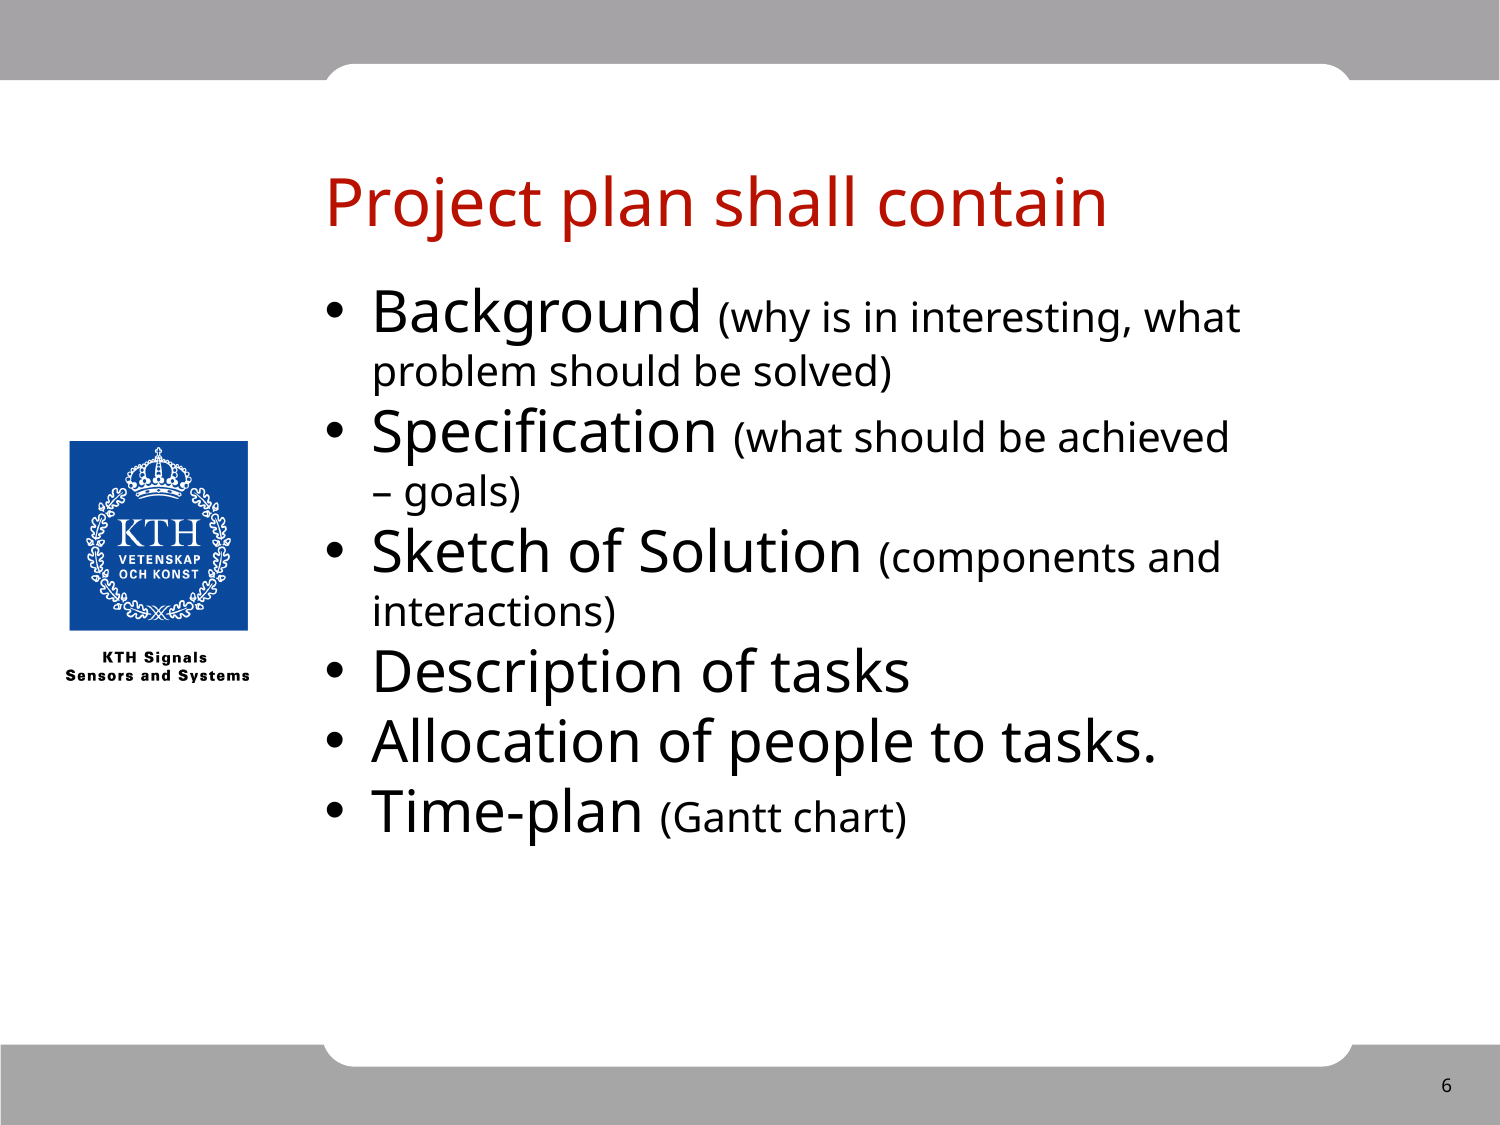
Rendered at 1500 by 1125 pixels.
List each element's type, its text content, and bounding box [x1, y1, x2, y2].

text_box Background (why is in interesting, what problem should be solved) Specification (what should be achieved – goals) Sketch of Solution (components and interactions) Description of tasks Allocation of people to tasks. Time-plan (Gantt chart) [309, 267, 1270, 952]
text_box Project plan shall contain [309, 105, 1340, 293]
picture [66, 441, 249, 683]
